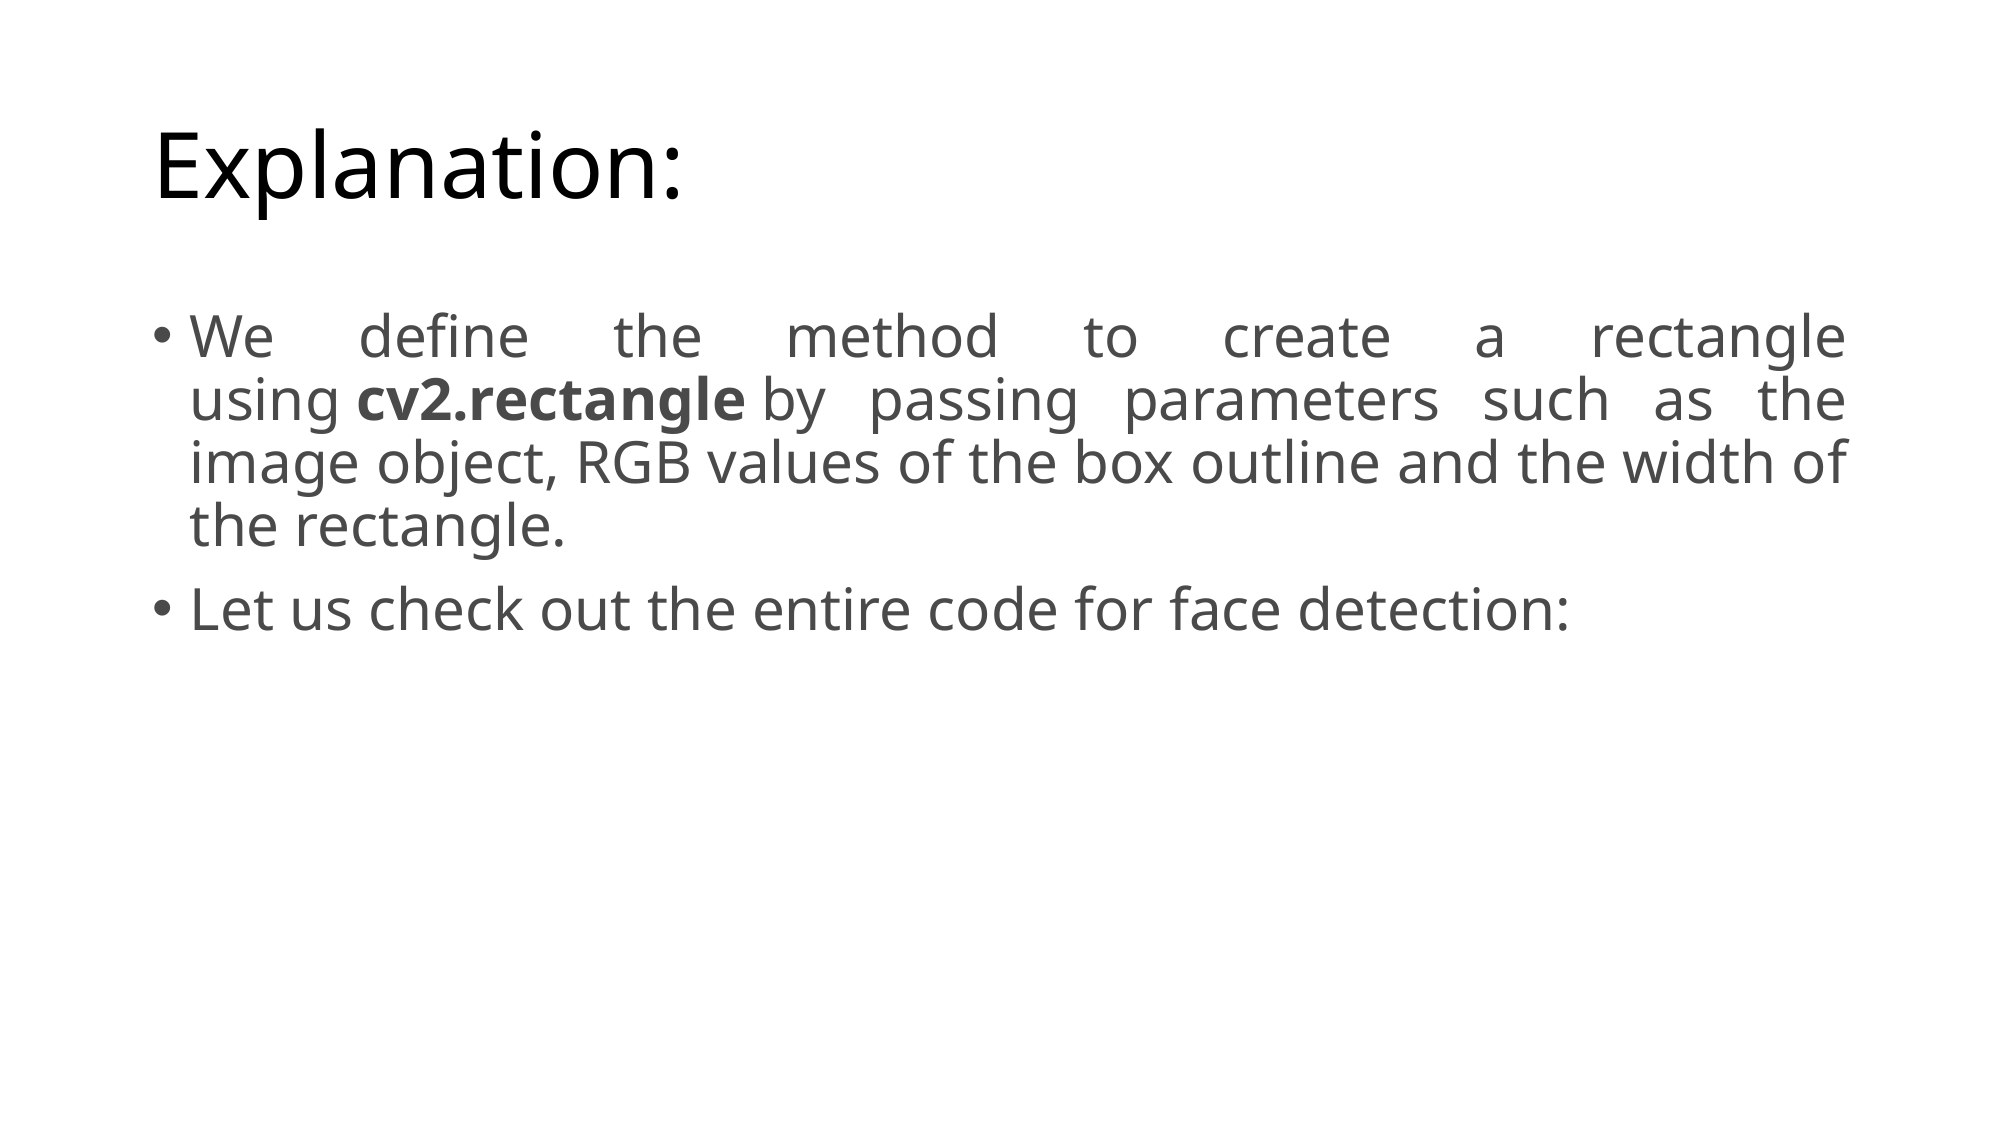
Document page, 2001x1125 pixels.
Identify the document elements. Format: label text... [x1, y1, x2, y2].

title Explanation: [137, 59, 1863, 278]
list We define the method to create a rectangle using cv2.rectangle by passing parameters such as the image object, RGB values of the box outline and the width of the rectangle. Let us check out the entire code for face detection: [137, 299, 1863, 1014]
